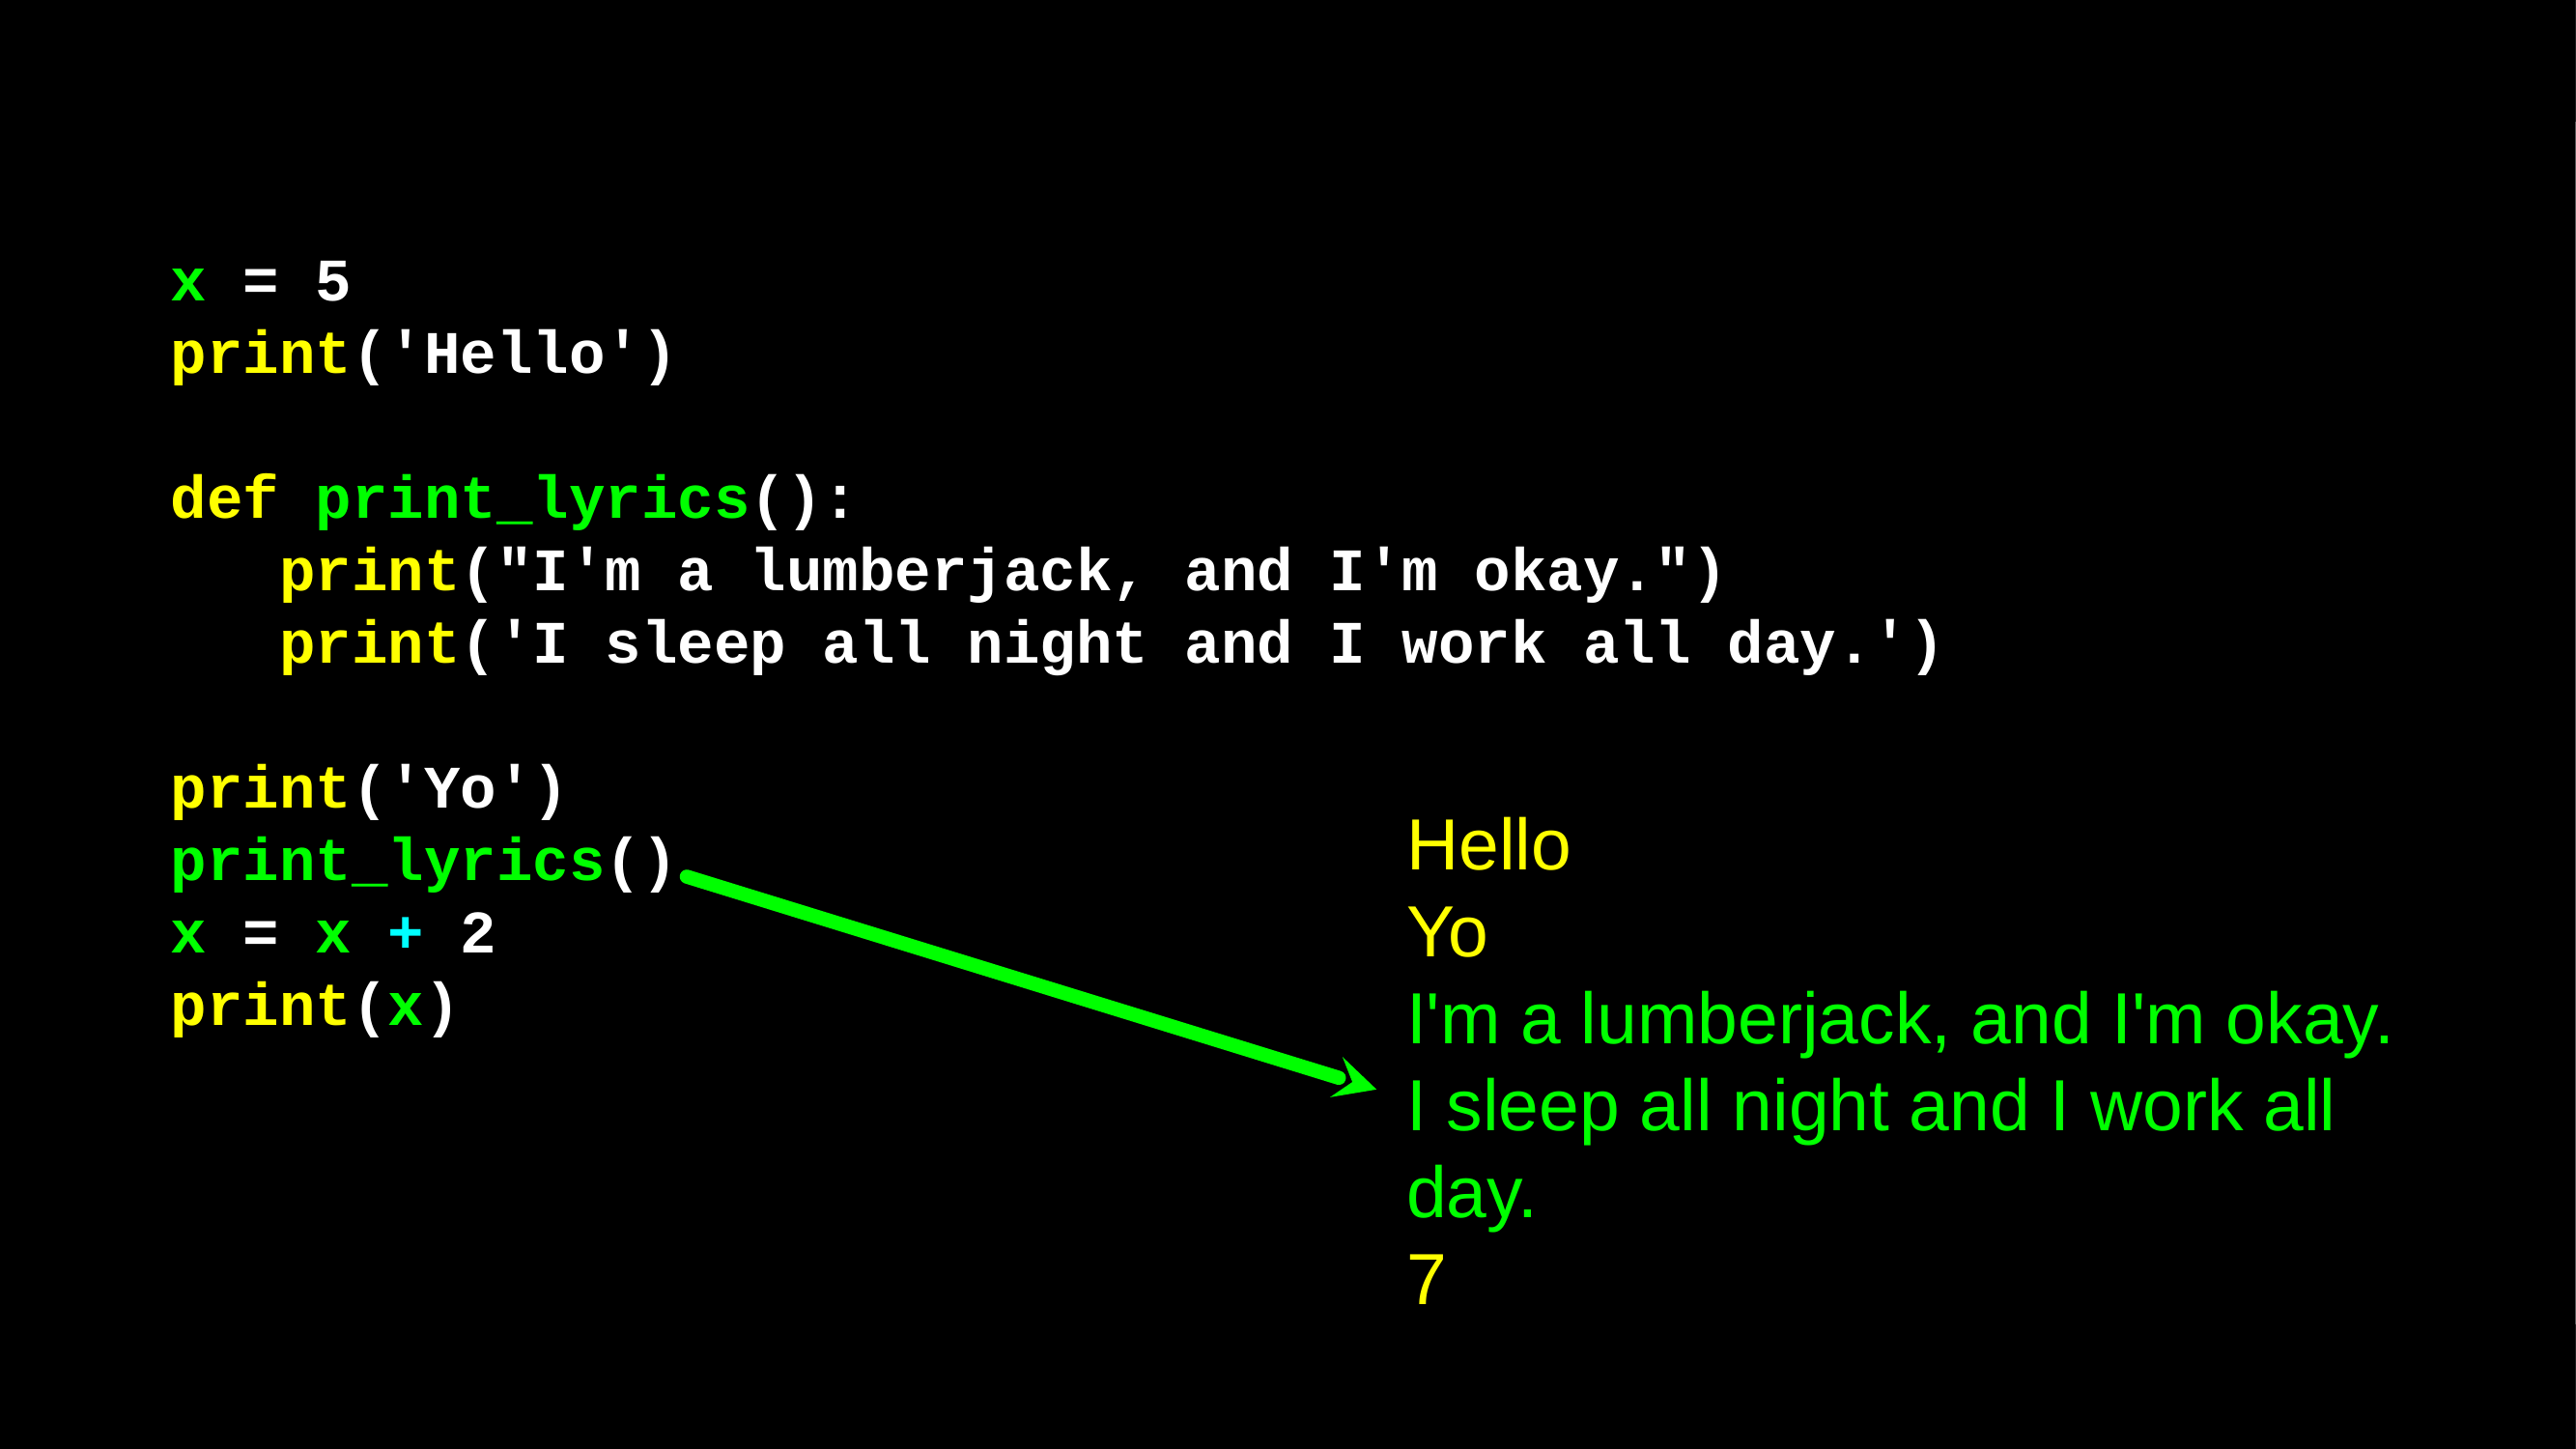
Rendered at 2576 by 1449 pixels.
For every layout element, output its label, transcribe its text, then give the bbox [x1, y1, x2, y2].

text_box x = 5 print('Hello') def print_lyrics(): print("I'm a lumberjack, and I'm okay.") print('I sleep all night and I work all day.') print('Yo') print_lyrics() x = x + 2 print(x) [170, 156, 2027, 1122]
text_box Hello Yo I'm a lumberjack, and I'm okay. I sleep all night and I work all day. 7 [1406, 843, 2451, 1273]
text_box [686, 876, 1377, 1091]
